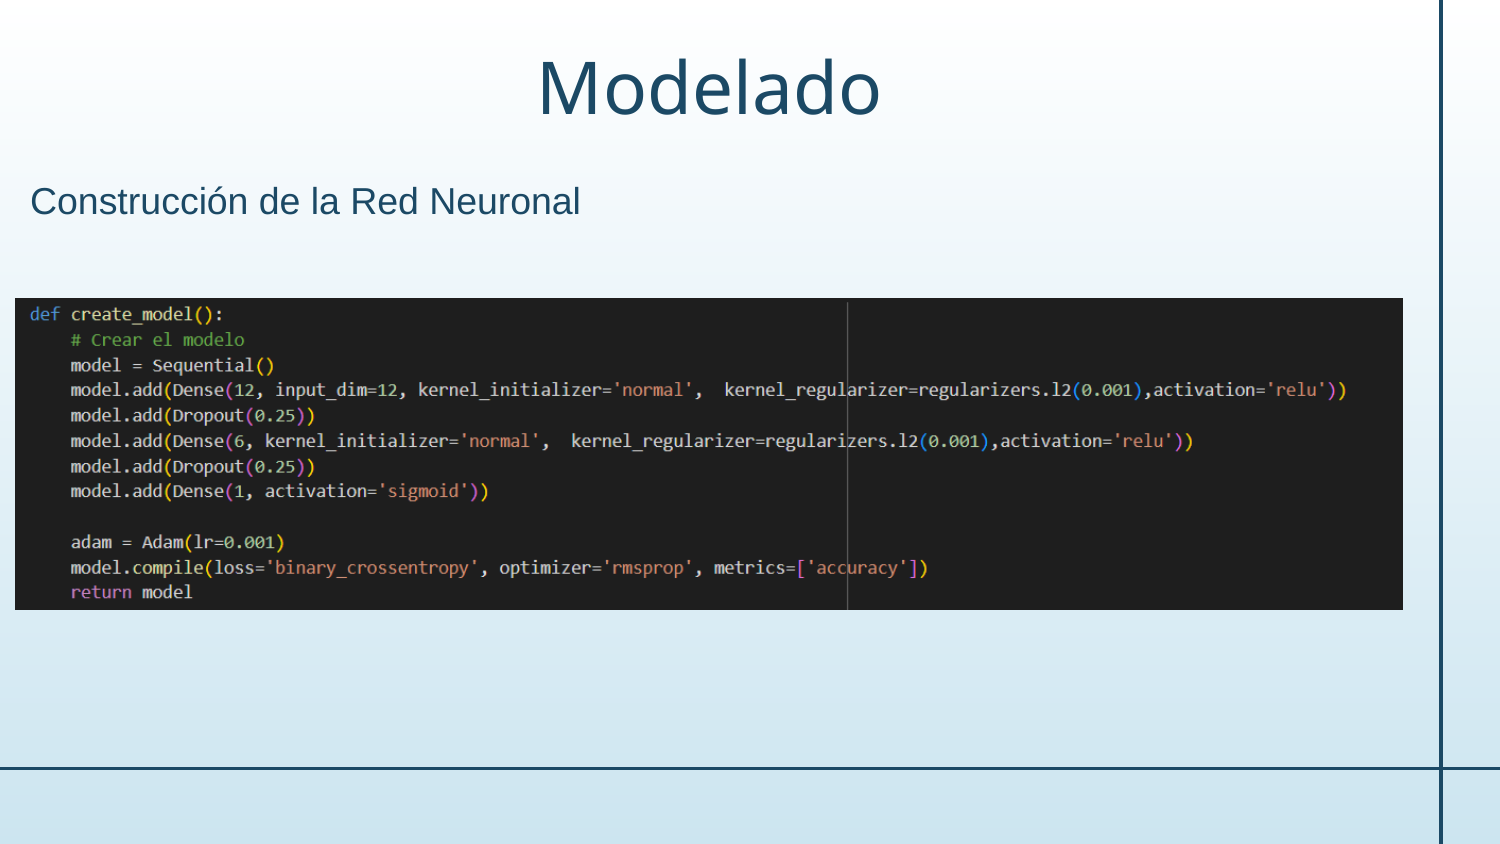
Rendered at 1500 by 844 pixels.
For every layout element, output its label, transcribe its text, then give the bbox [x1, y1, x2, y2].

text_box Construcción de la Red Neuronal [15, 161, 906, 237]
text_box Modelado [118, 27, 1301, 145]
picture [14, 298, 1403, 610]
